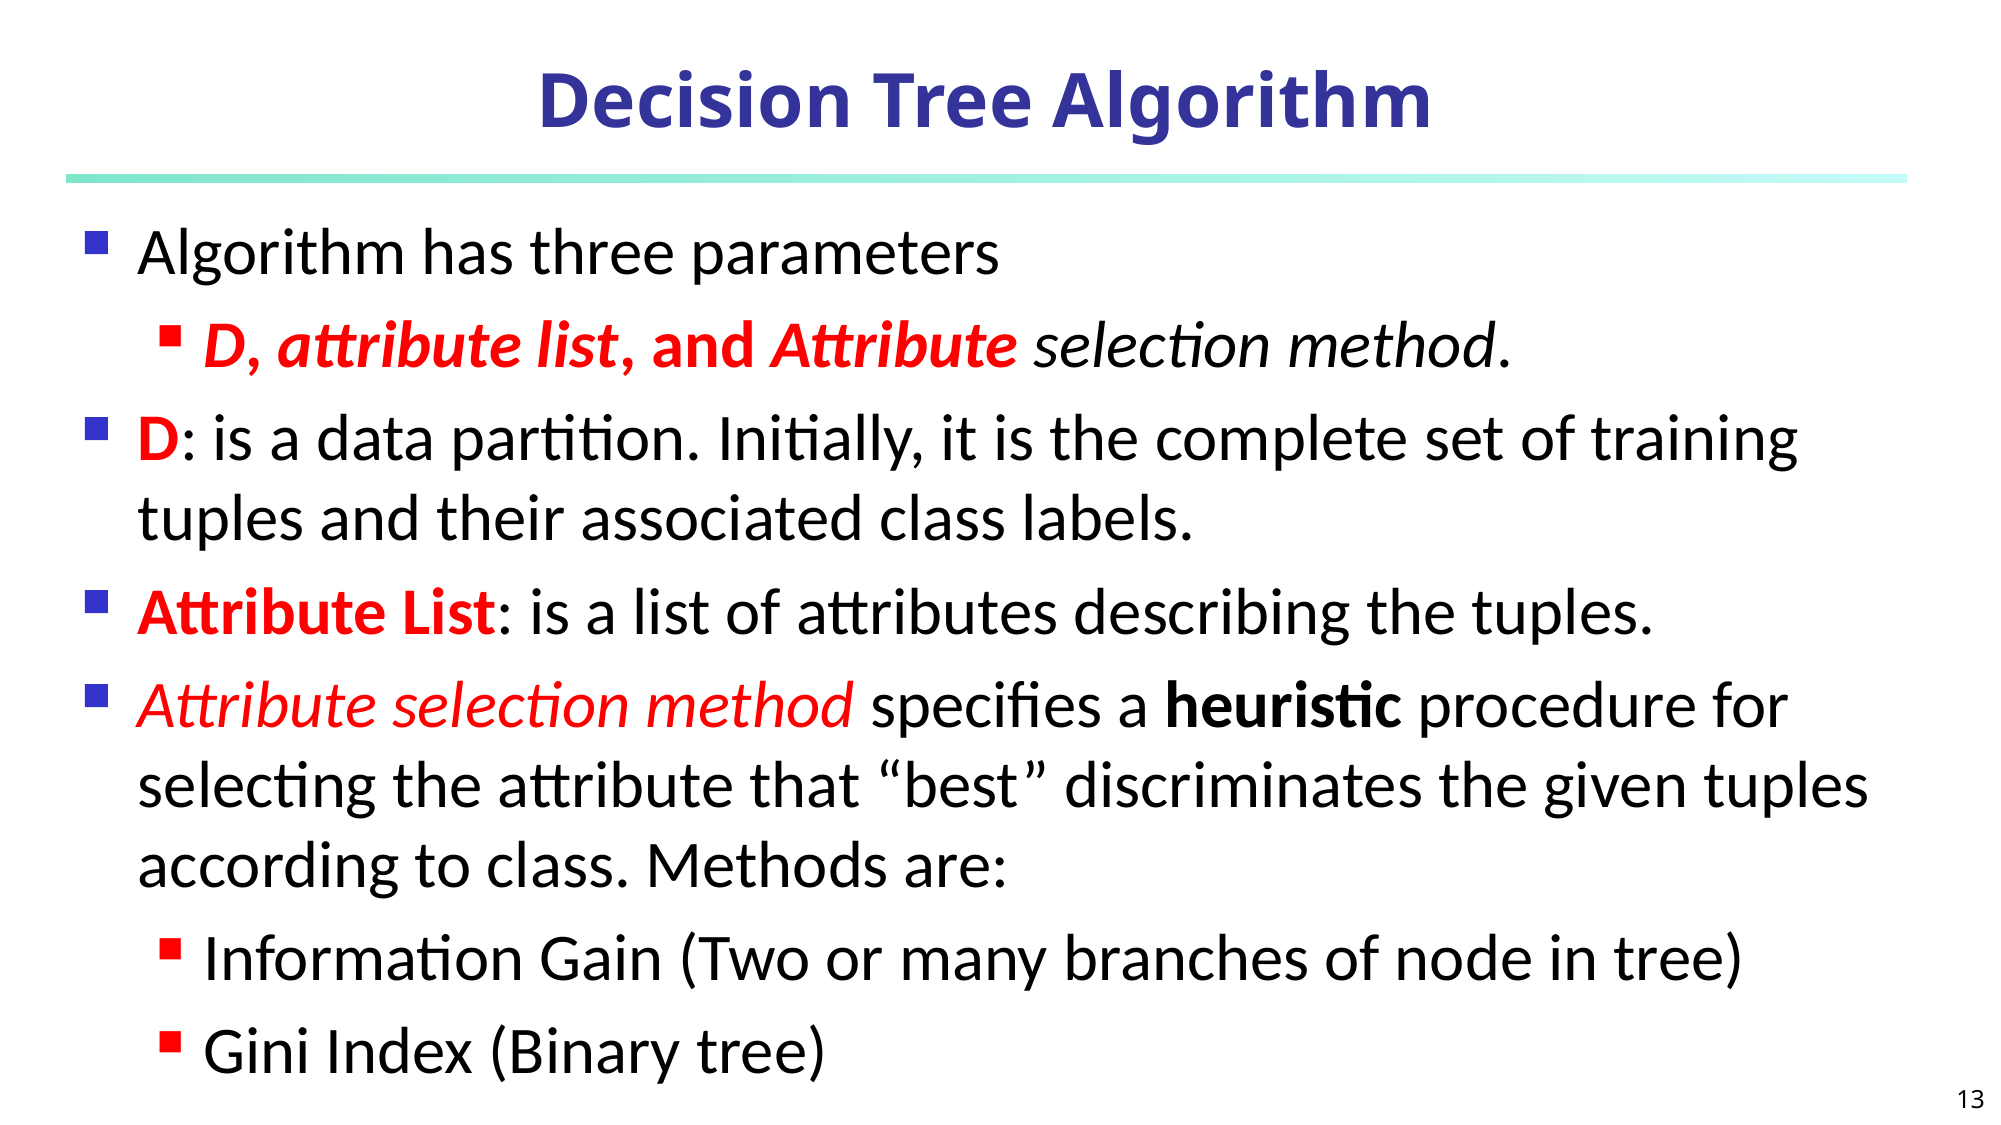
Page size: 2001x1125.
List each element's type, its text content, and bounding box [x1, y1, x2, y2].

list Algorithm has three parameters D, attribute list, and Attribute selection method. D: is a data partition. Initially, it is the complete set of training tuples and their associated class labels. Attribute List: is a list of attributes describing the tuples. Attribute selection method specifies a heuristic procedure for selecting the attribute that “best” discriminates the given tuples according to class. Methods are: Information Gain (Two or many branches of node in tree) Gini Index (Binary tree) [66, 200, 1917, 1063]
title Decision Tree Algorithm [66, 50, 1905, 150]
slide_number 13 [1583, 1062, 2000, 1125]
